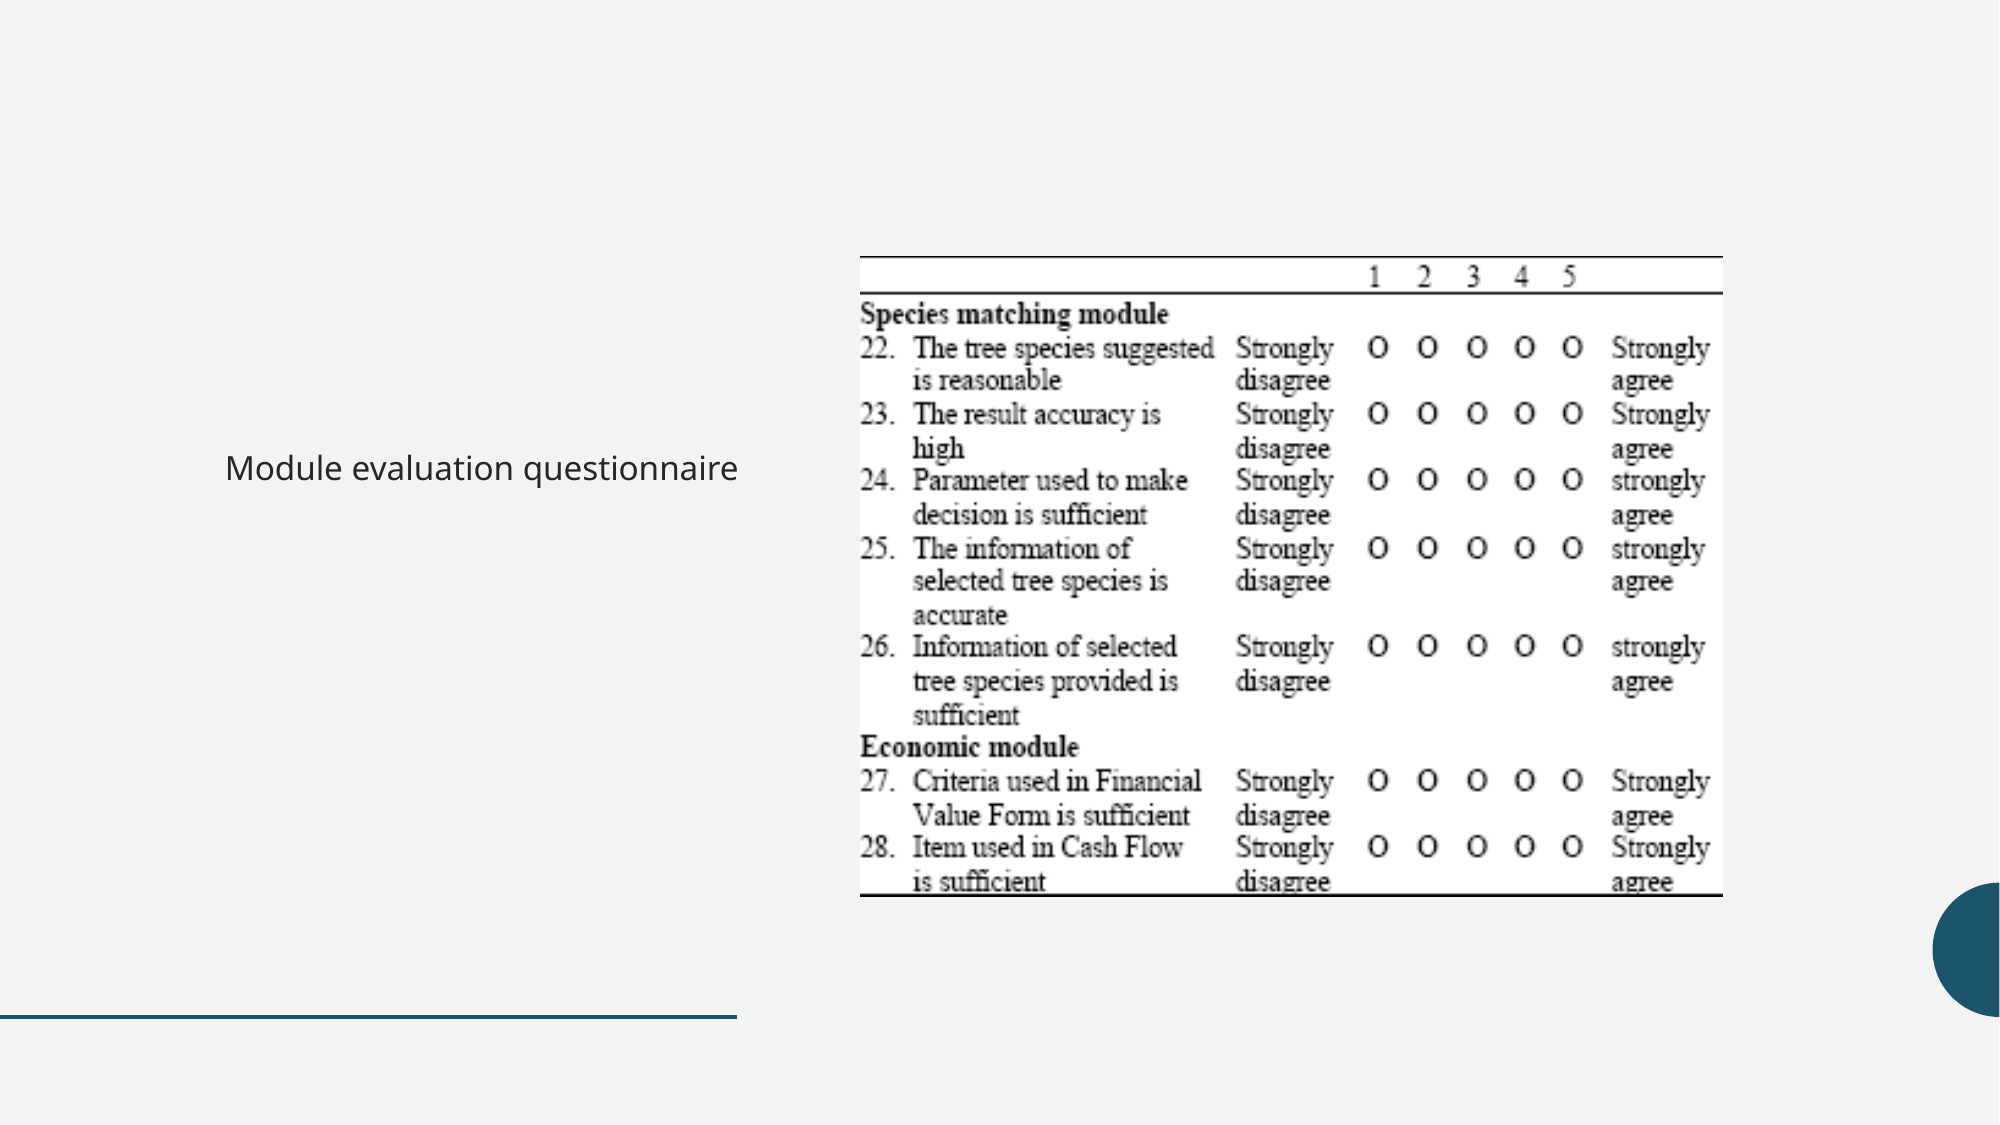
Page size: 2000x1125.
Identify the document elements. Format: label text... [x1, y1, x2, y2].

list Module evaluation questionnaire [124, 430, 755, 962]
picture [860, 256, 1723, 897]
